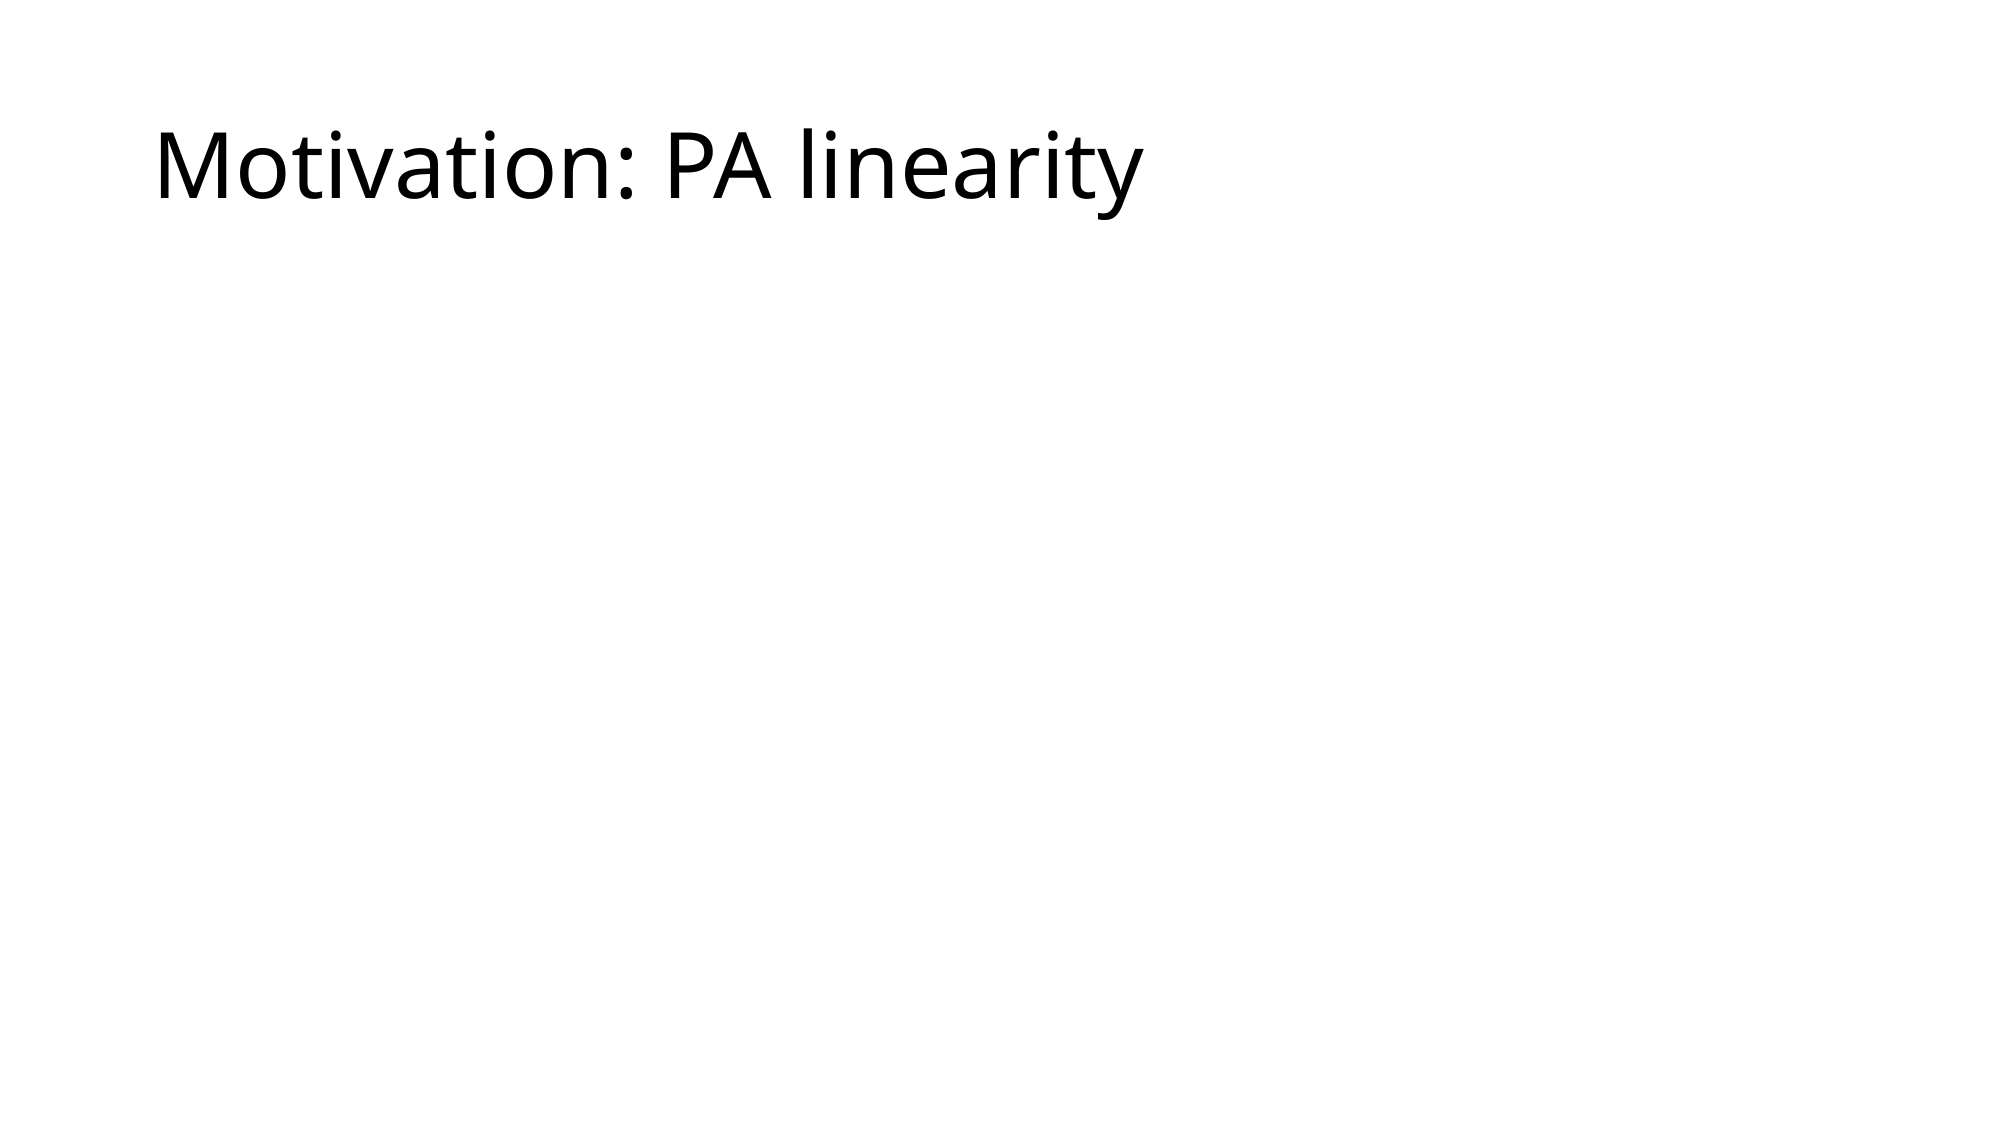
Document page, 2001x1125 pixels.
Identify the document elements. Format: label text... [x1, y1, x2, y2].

title Motivation: PA linearity [137, 59, 1863, 278]
